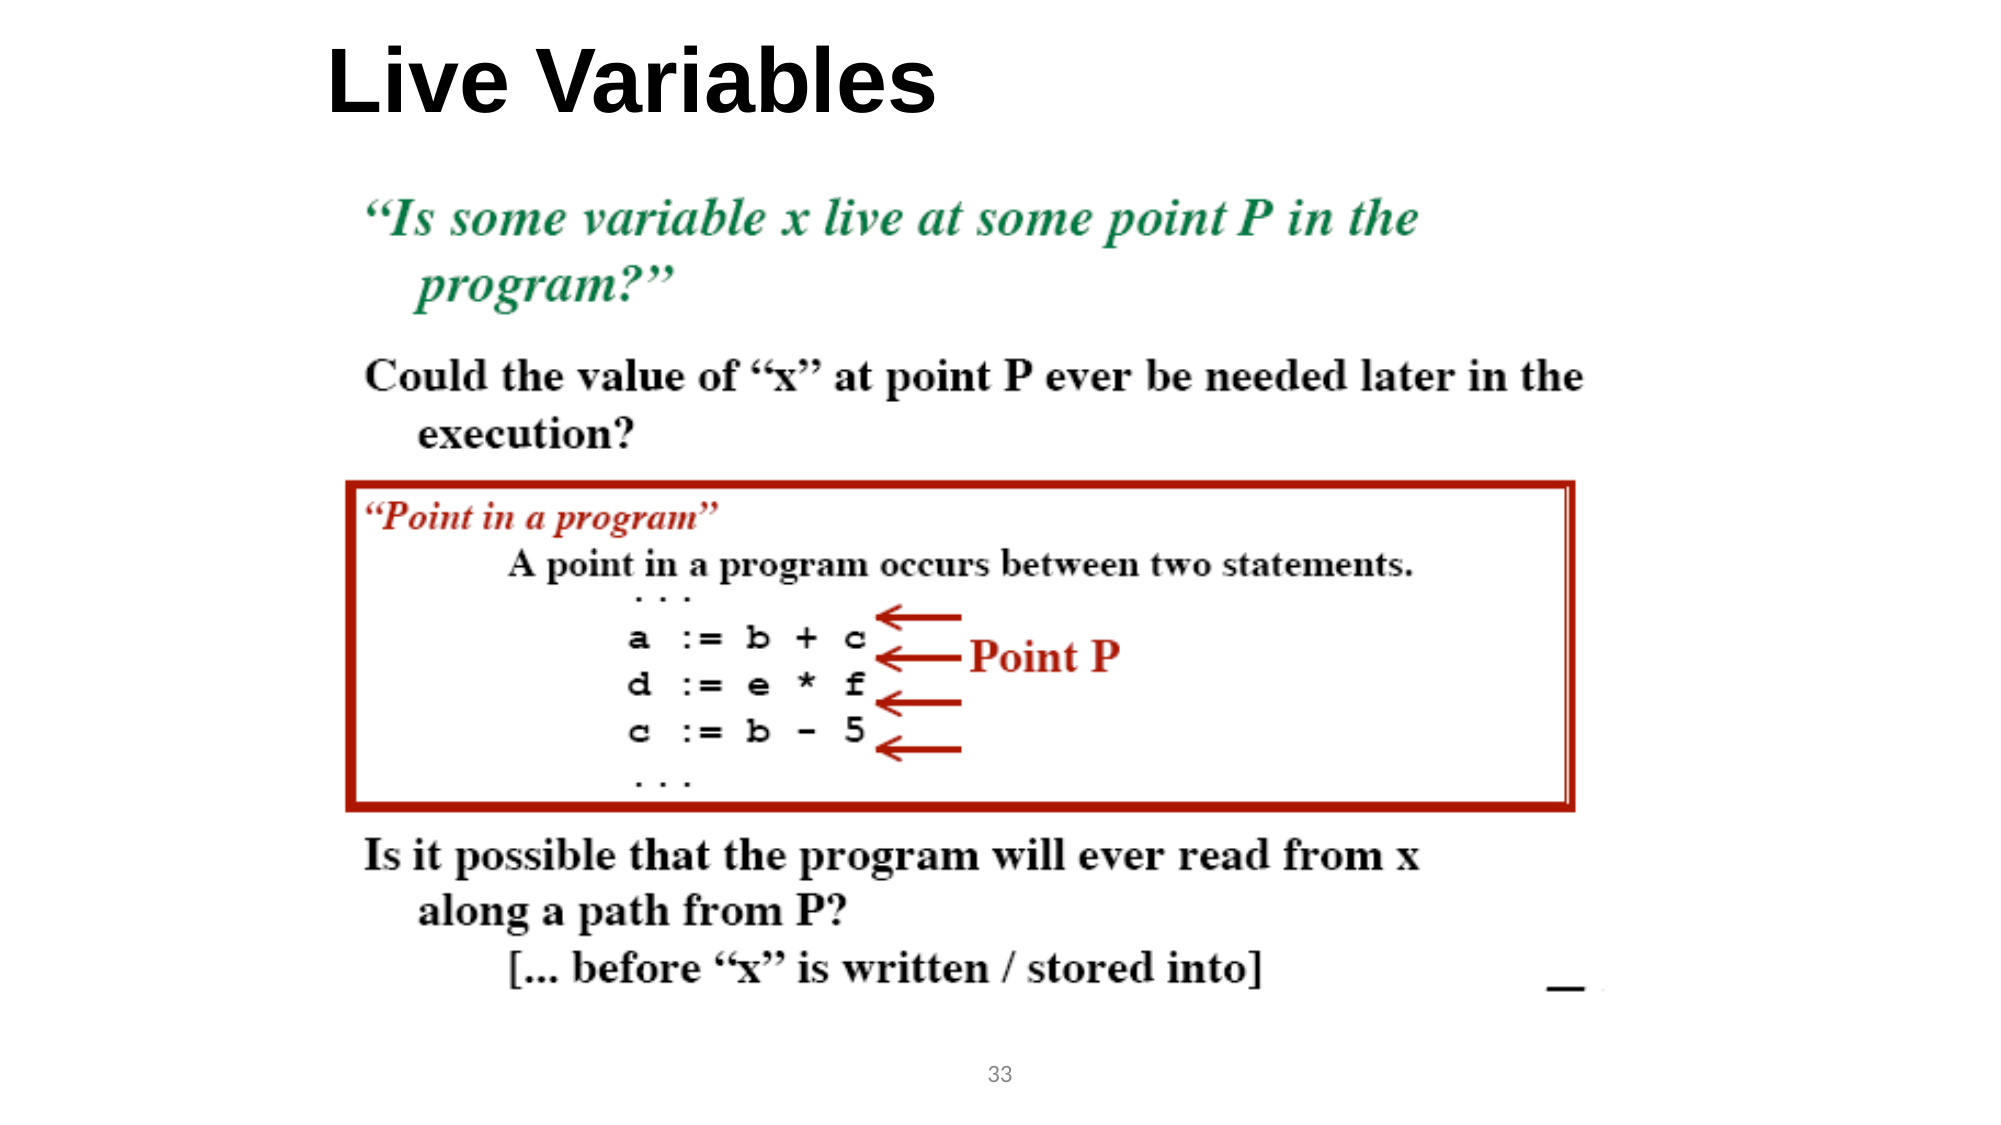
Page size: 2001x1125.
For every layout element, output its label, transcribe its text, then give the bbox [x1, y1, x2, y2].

text_box [324, 187, 1609, 996]
title Live Variables [324, 0, 1550, 177]
slide_number 33 [662, 1042, 1338, 1103]
